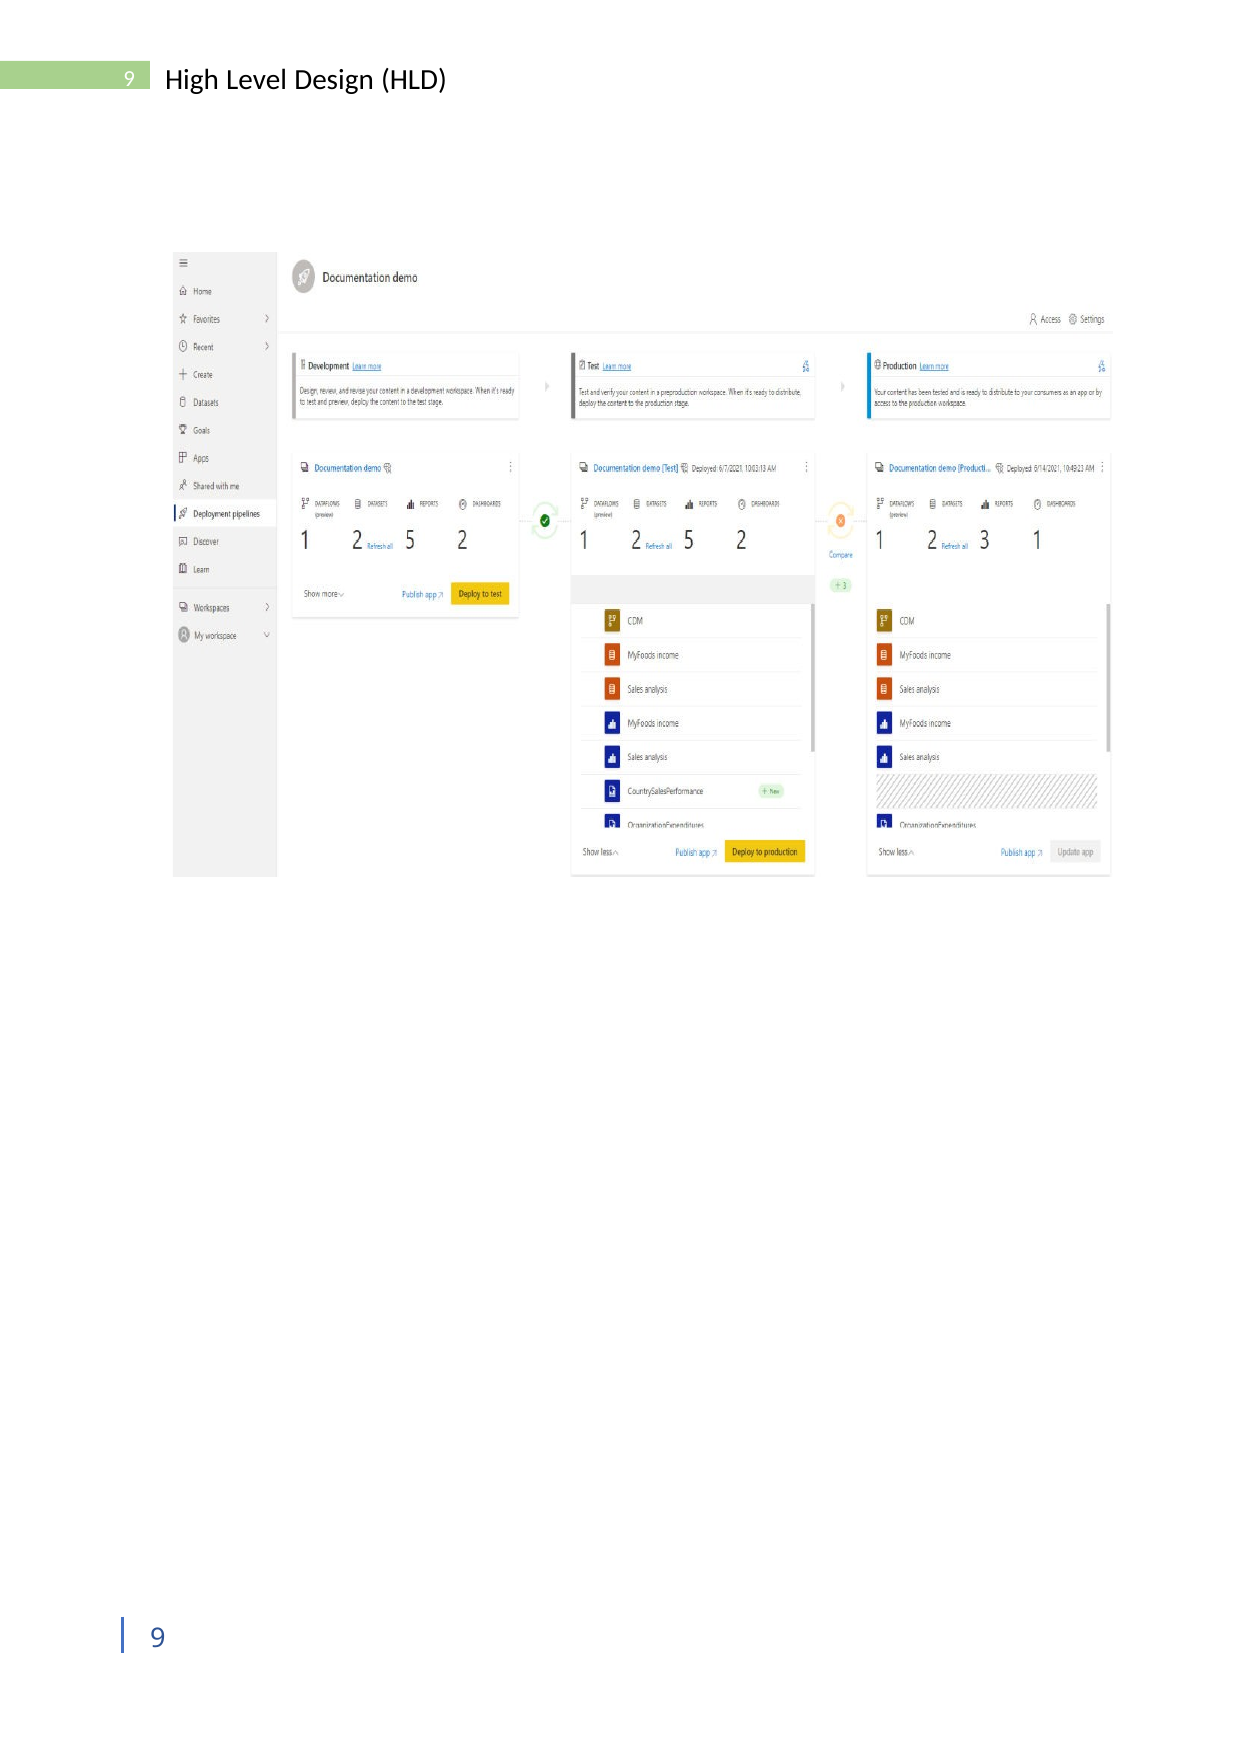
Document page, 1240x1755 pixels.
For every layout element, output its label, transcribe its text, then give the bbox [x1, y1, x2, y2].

text_box High Level Design (HLD) [162, 60, 448, 96]
slide_number 9 [145, 1620, 168, 1652]
text_box [172, 252, 1113, 878]
text_box 9 [121, 63, 138, 91]
